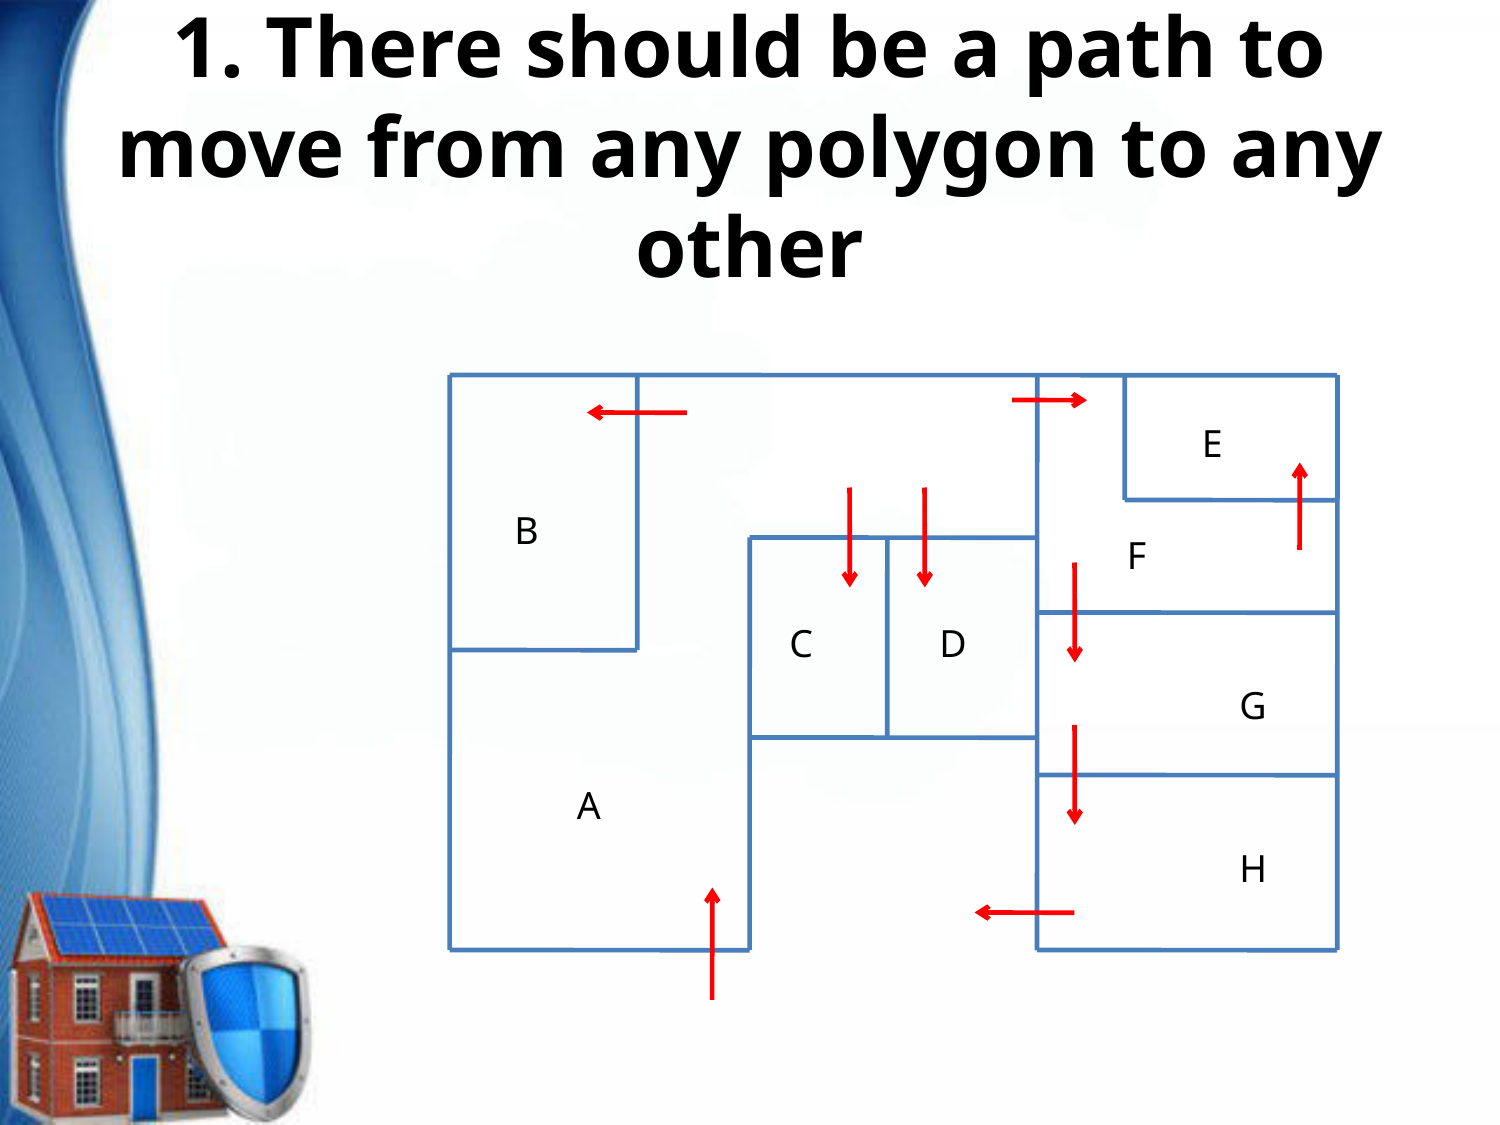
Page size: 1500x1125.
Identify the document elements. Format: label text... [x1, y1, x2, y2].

picture [0, 0, 1500, 1125]
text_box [449, 374, 1338, 1001]
title 1. There should be a path to move from any polygon to any other [75, 50, 1425, 238]
